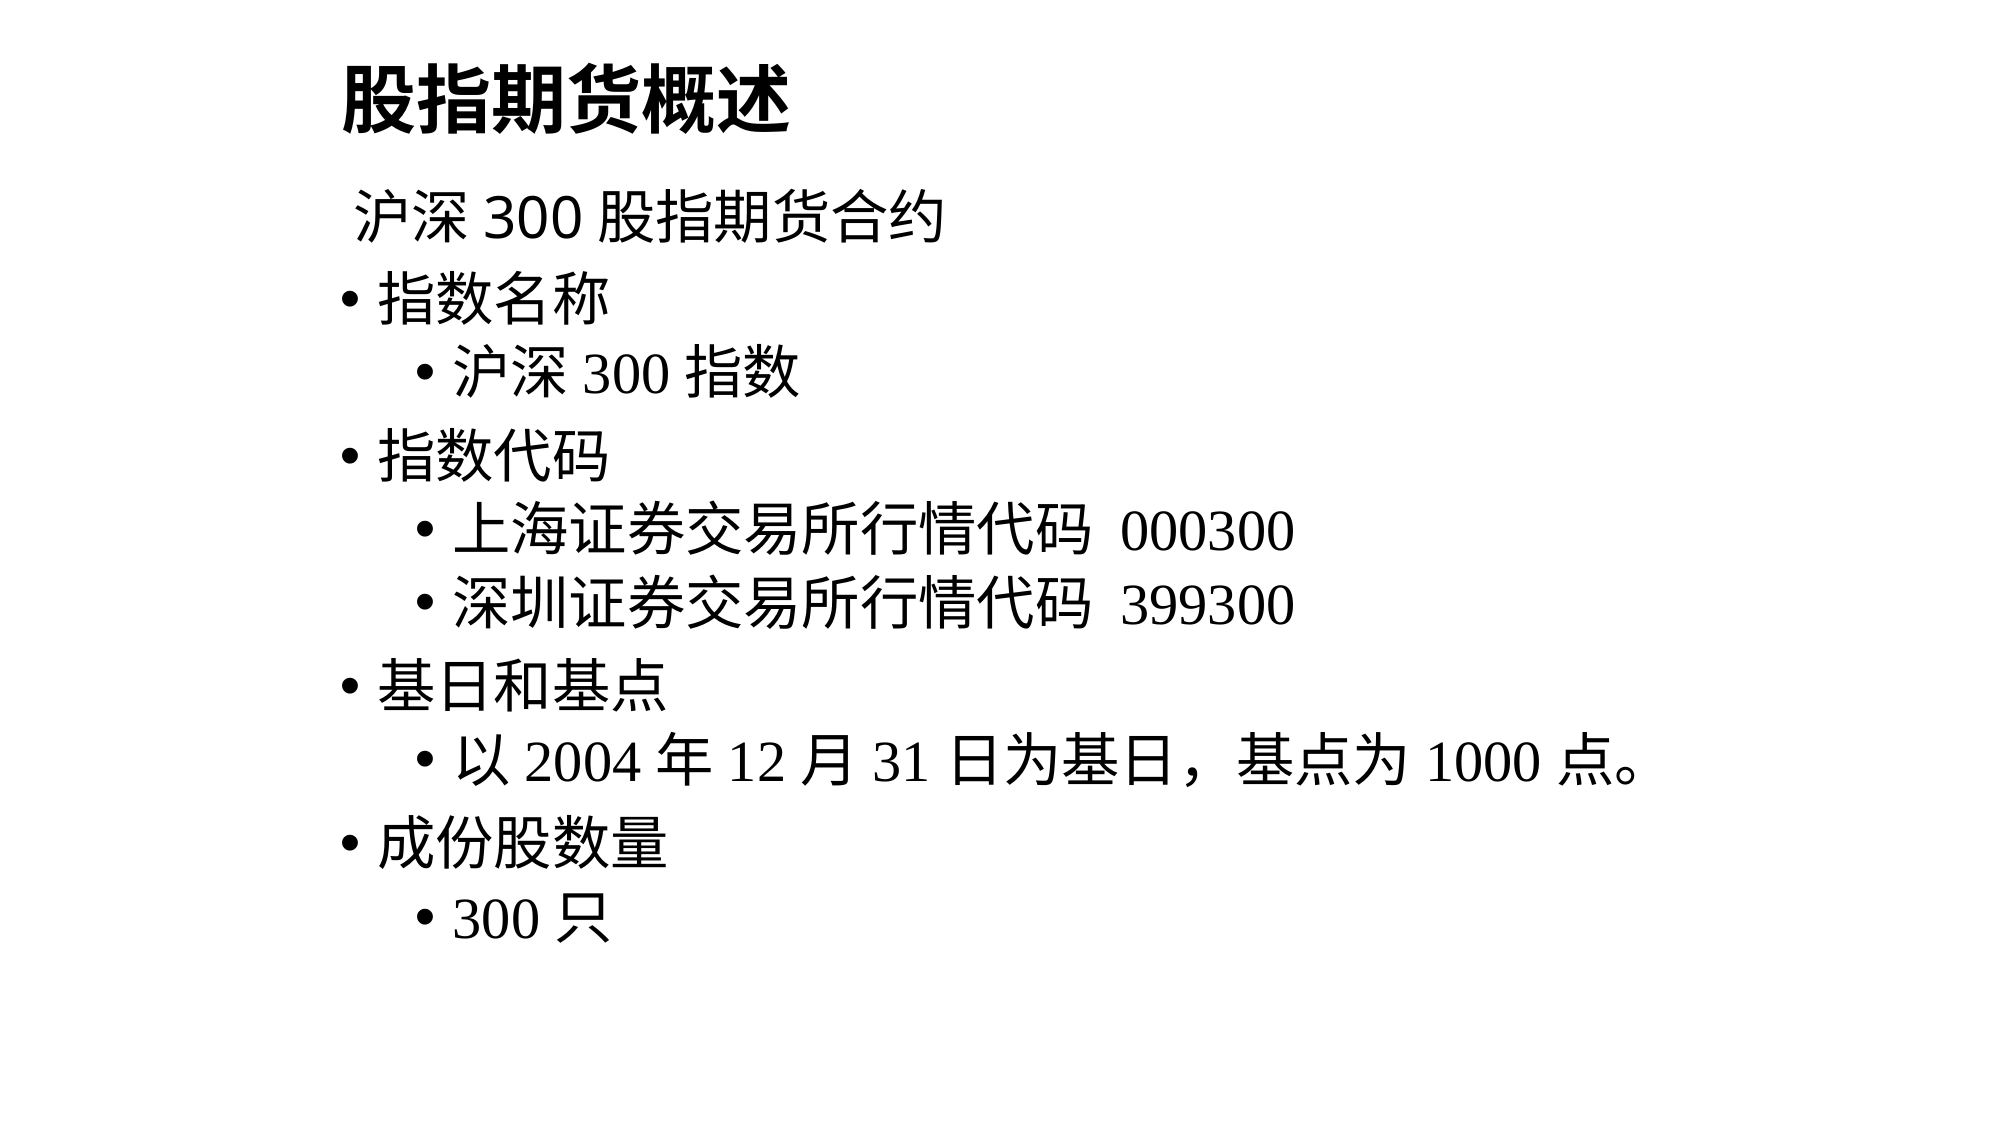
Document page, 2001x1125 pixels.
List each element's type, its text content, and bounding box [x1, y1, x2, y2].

text_box 股指期货概述 [326, 42, 1552, 150]
text_box 沪深300股指期货合约 [338, 172, 1567, 258]
list 指数名称 沪深300指数 指数代码 上海证券交易所行情代码 000300 深圳证券交易所行情代码 399300 基日和基点 以2004年12月31日为基日，基点为1000点。 成份股数量 300只 [324, 262, 1674, 1062]
